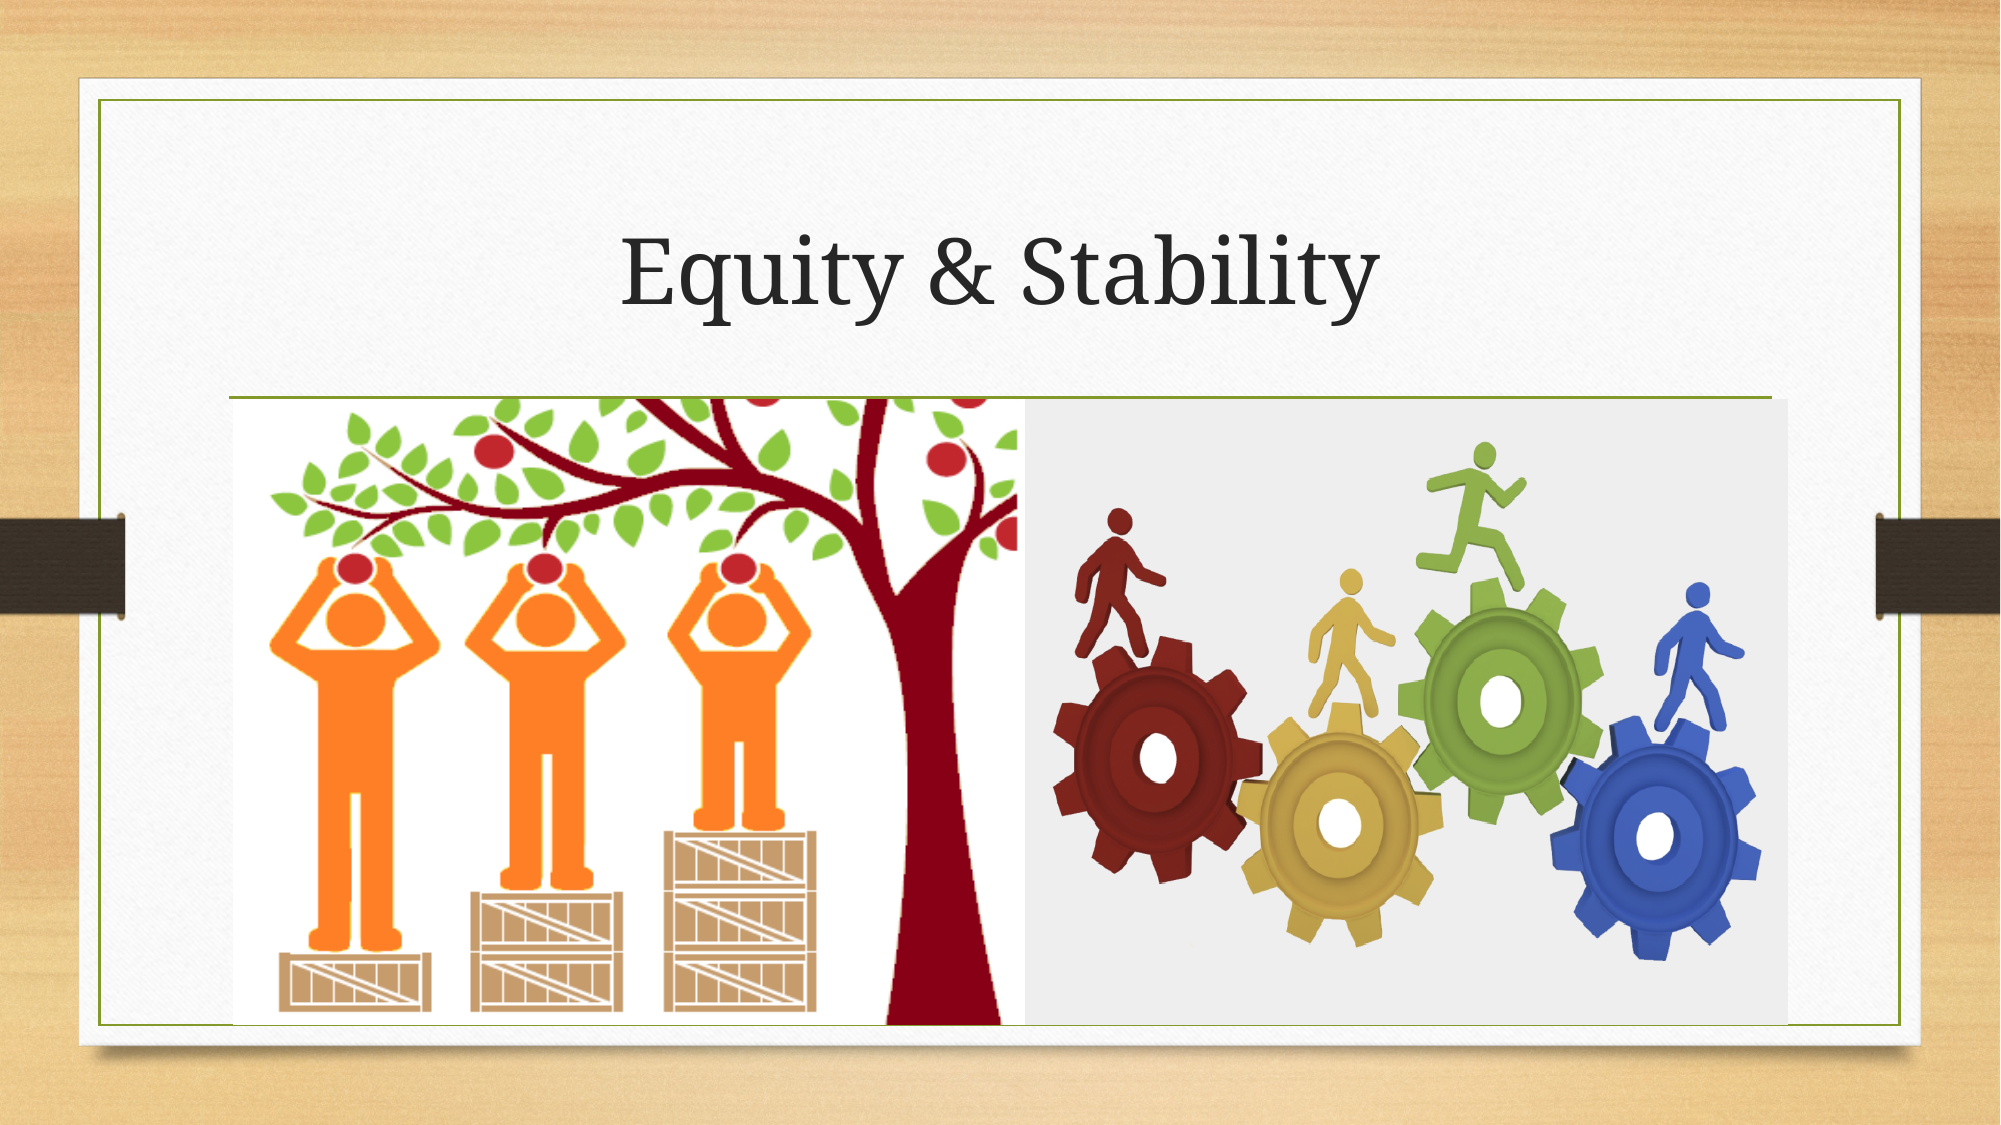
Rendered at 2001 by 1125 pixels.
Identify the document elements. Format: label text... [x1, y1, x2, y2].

picture [0, 0, 2001, 1125]
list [233, 399, 1024, 1026]
title Equity & Stability [212, 161, 1788, 375]
